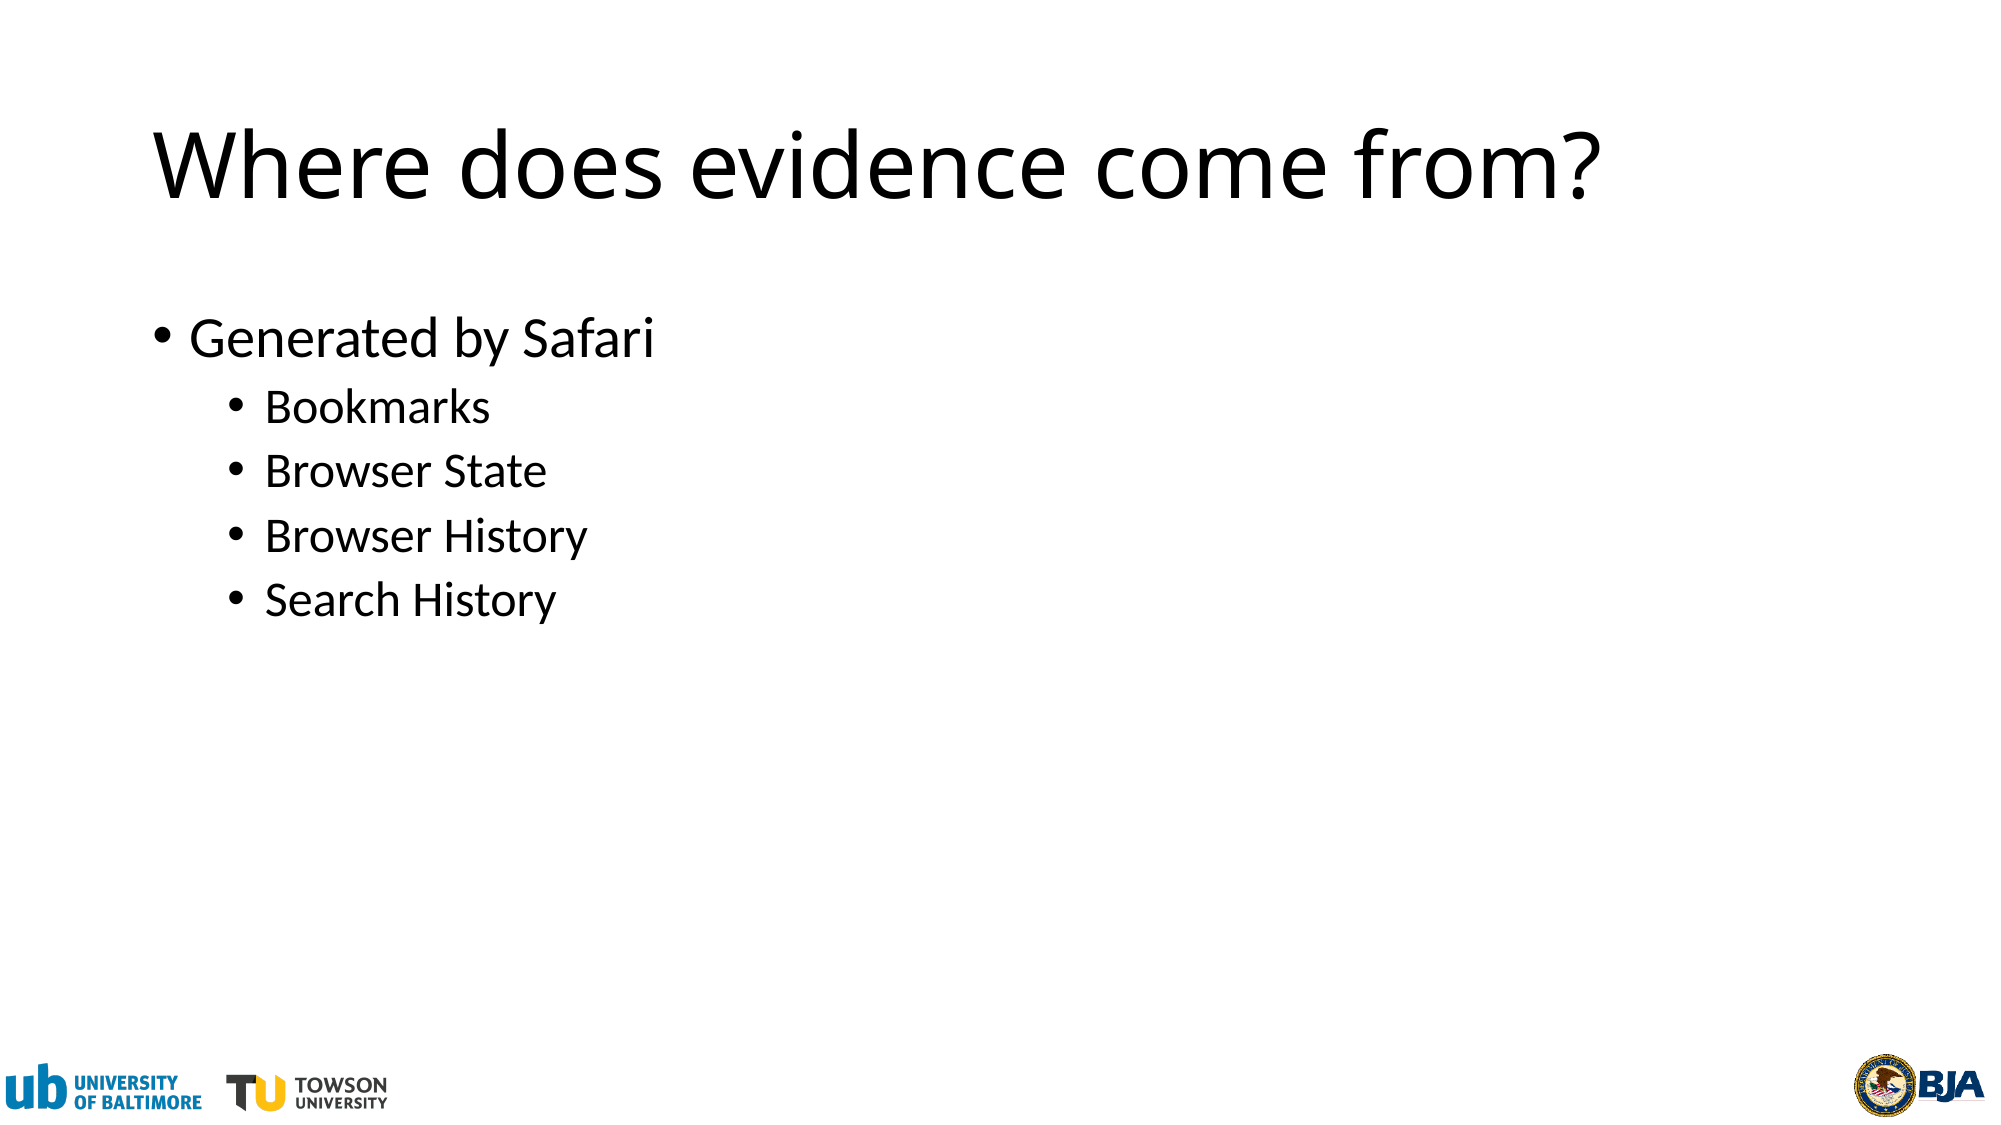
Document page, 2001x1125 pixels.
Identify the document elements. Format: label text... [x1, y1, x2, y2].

title Where does evidence come from? [137, 59, 1863, 278]
picture [0, 1031, 407, 1125]
picture [1854, 1054, 1986, 1117]
list Generated by Safari Bookmarks Browser State Browser History Search History [137, 299, 1863, 1014]
